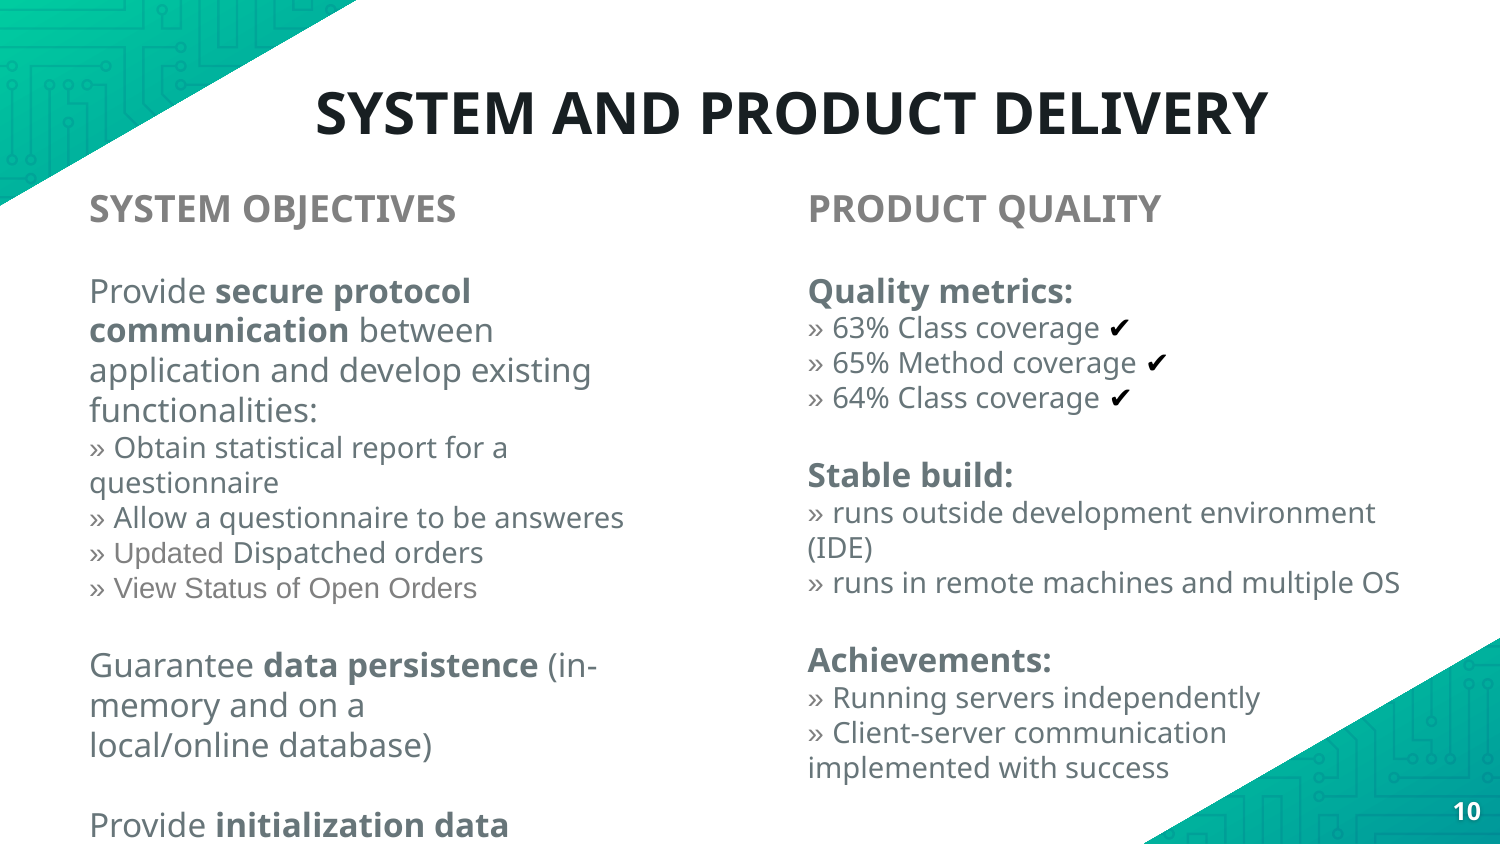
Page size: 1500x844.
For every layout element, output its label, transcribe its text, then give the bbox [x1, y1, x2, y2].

slide_number 10 [1426, 779, 1482, 844]
text_box SYSTEM AND PRODUCT DELIVERY [35, 76, 1500, 158]
text_box SYSTEM OBJECTIVES Provide secure protocol communication between application and develop existing functionalities: » Obtain statistical report for a questionnaire » Allow a questionnaire to be answeres » Updated Dispatched orders » View Status of Open Orders Guarantee data persistence (in-memory and on a local/online database)​ Provide initialization data to demonstrate system functionalities​ [74, 177, 673, 844]
text_box PRODUCT QUALITY Quality metrics: » 63% Class coverage ✔️ » 65% Method coverage ✔️ » 64% Class coverage ✔️ Stable build: » runs outside development environment (IDE) » runs in remote machines and multiple OS​ Achievements: » Running servers independently » Client-server communication implemented with success ​ [792, 177, 1426, 844]
